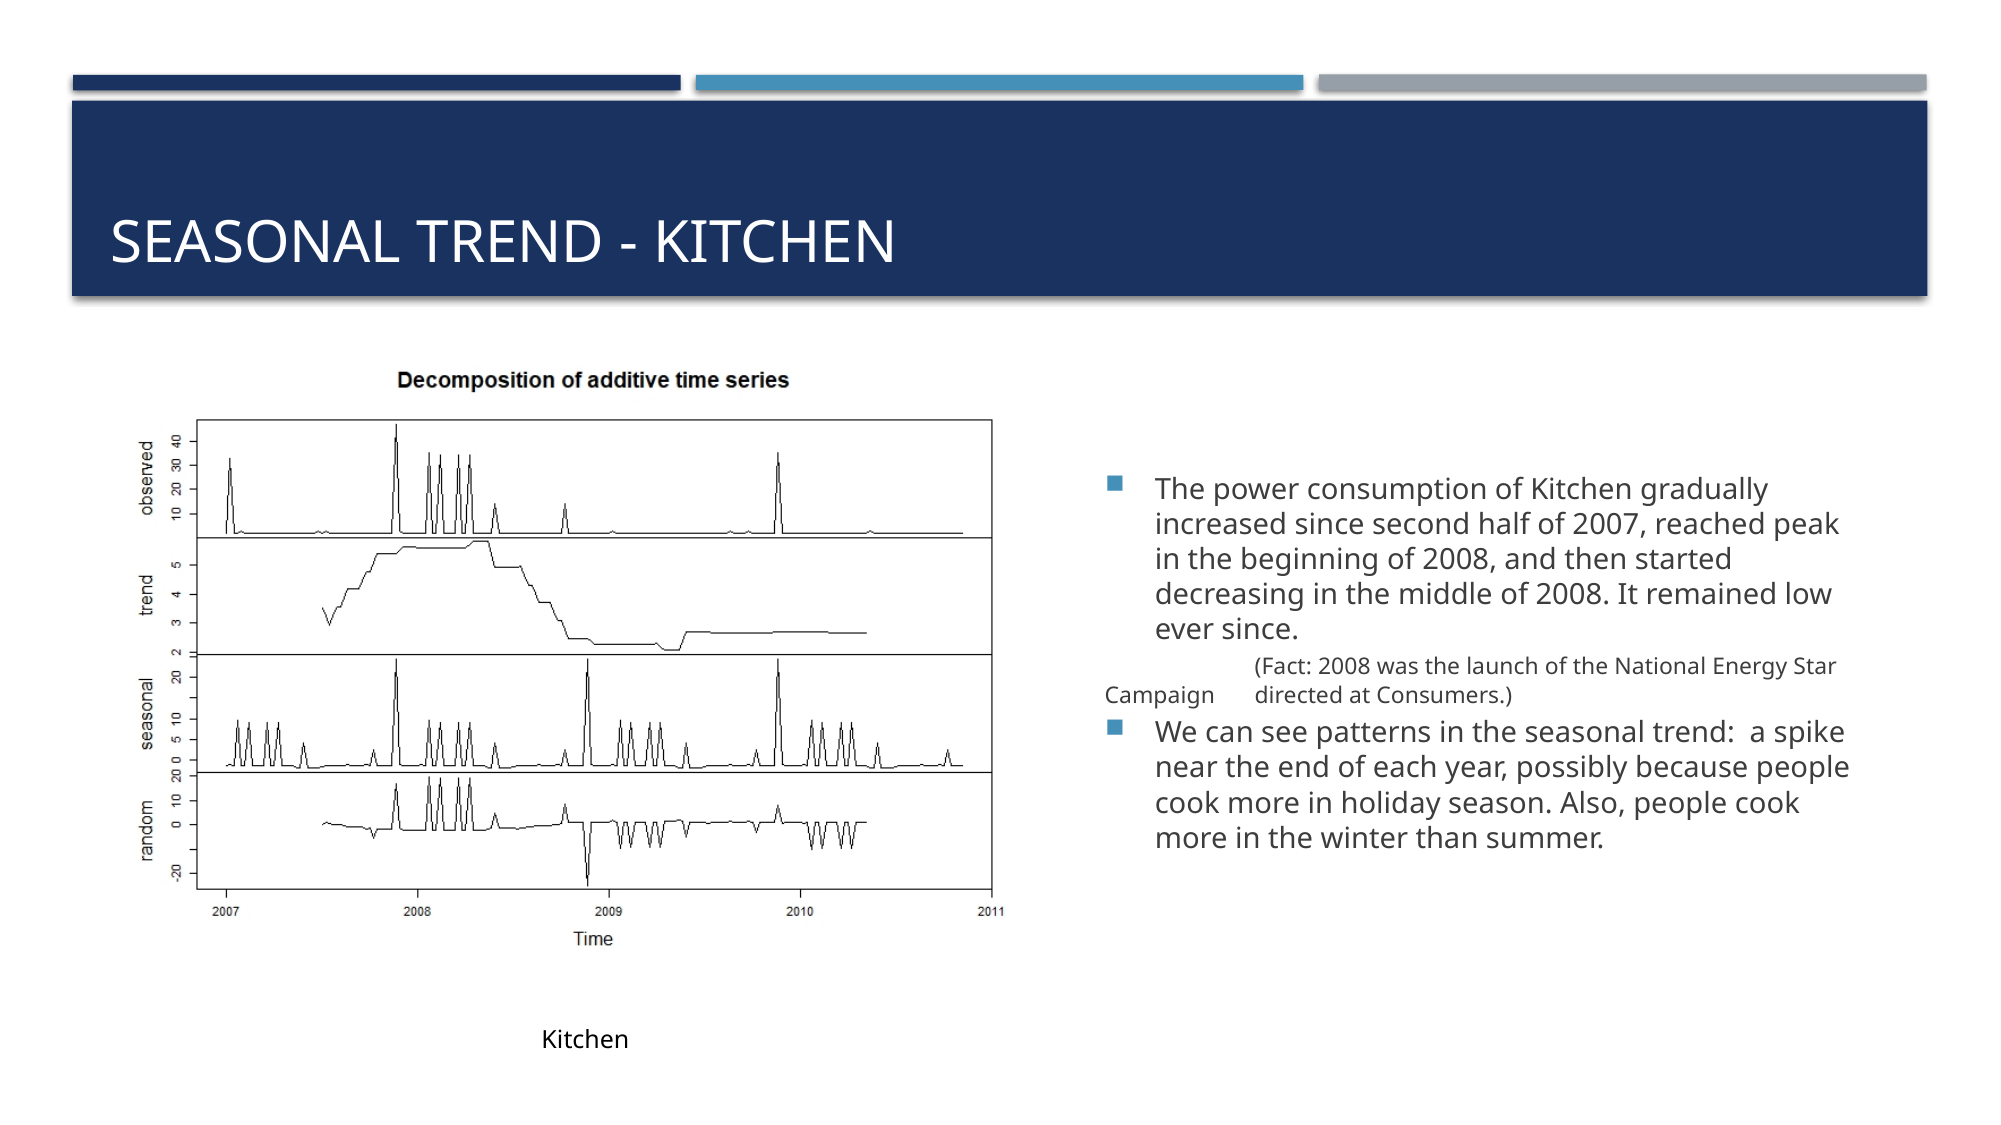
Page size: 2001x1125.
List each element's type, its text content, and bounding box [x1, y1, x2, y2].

text_box Kitchen [447, 1016, 724, 1061]
picture [123, 347, 1023, 976]
title seasonal trend - Kitchen [95, 115, 1905, 282]
list The power consumption of Kitchen gradually increased since second half of 2007, reached peak in the beginning of 2008, and then started decreasing in the middle of 2008. It remained low ever since. (Fact: 2008 was the launch of the National Energy Star Campaign directed at Consumers.) We can see patterns in the seasonal trend: a spike near the end of each year, possibly because people cook more in holiday season. Also, people cook more in the winter than summer. [1089, 348, 1887, 976]
